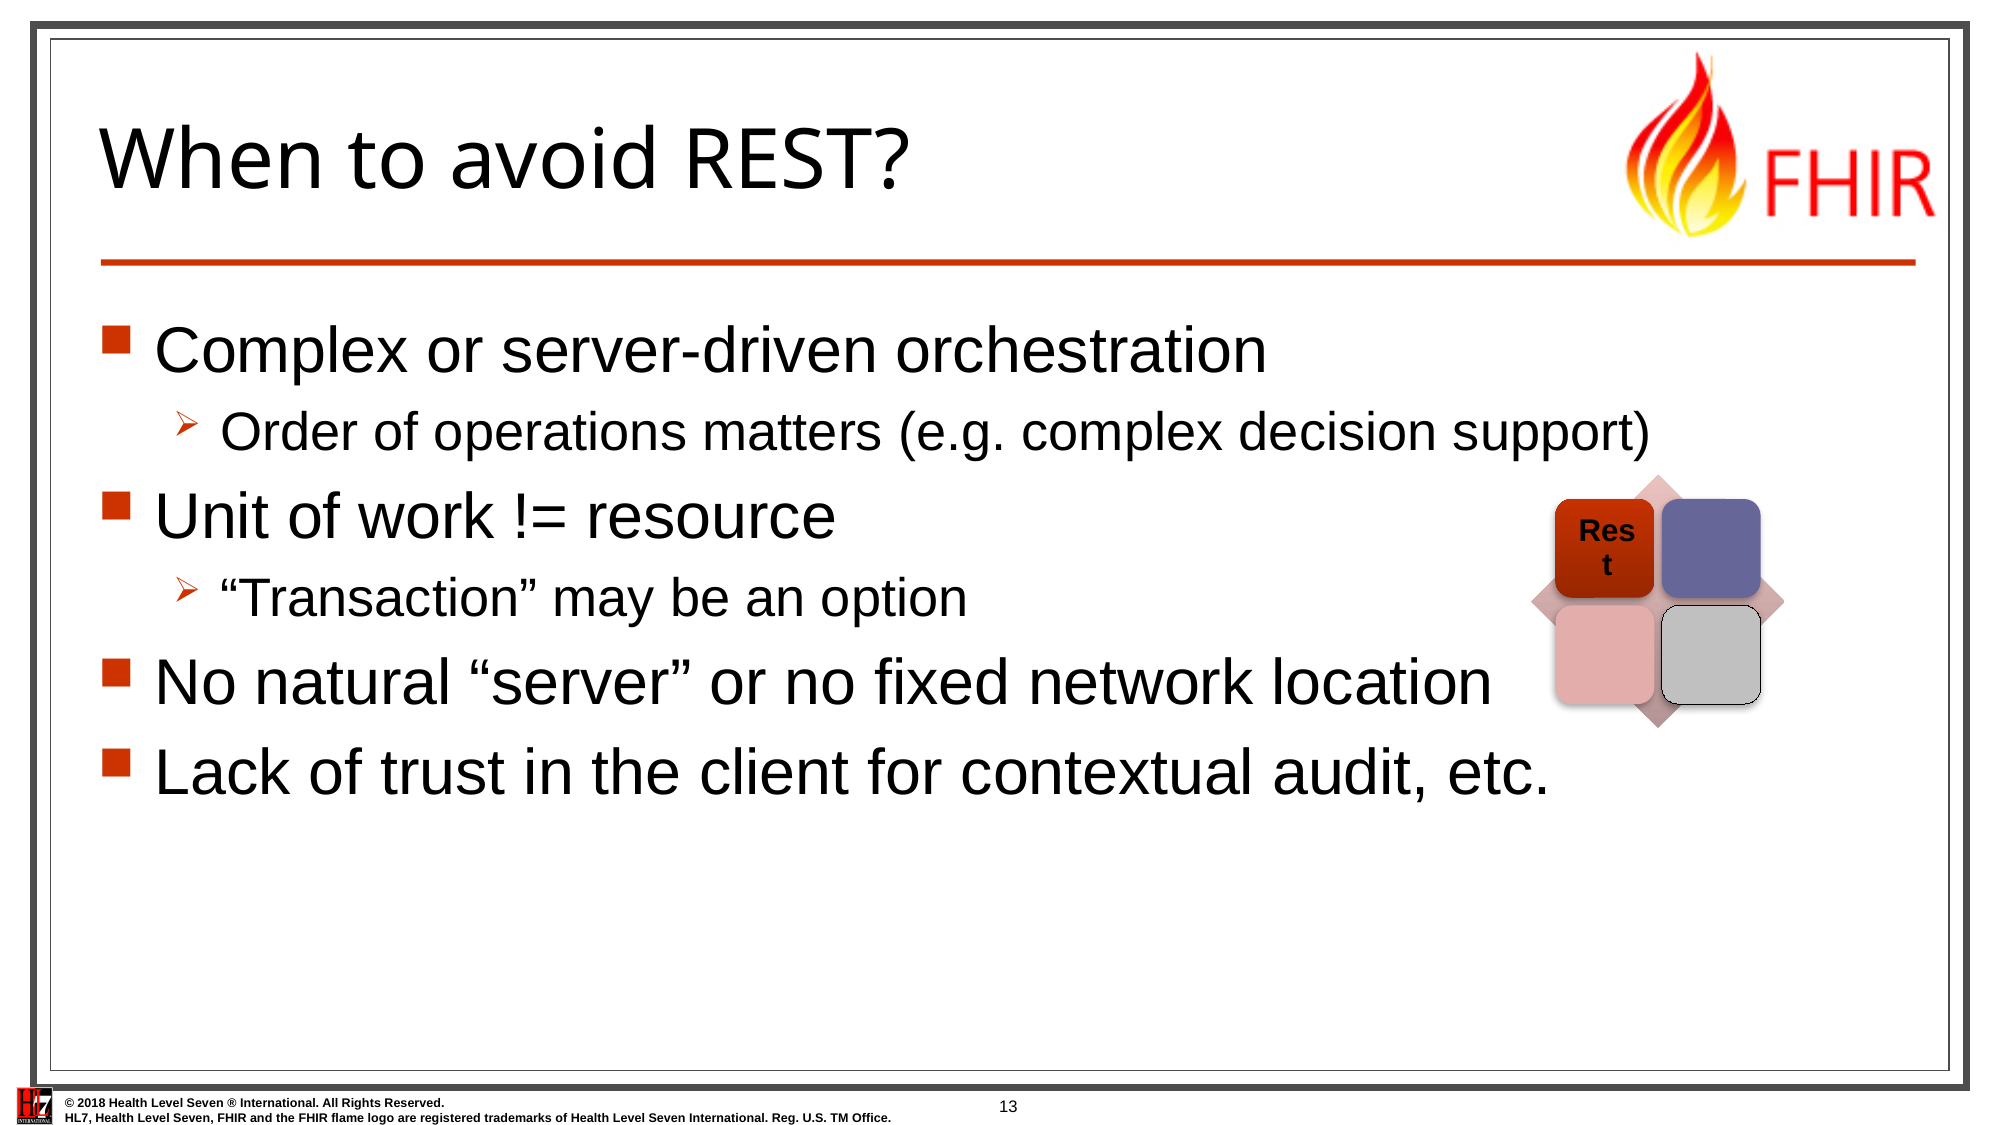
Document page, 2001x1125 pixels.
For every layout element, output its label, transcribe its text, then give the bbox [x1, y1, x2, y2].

picture [16, 1087, 53, 1125]
picture [1613, 41, 1948, 247]
list Complex or server-driven orchestration Order of operations matters (e.g. complex decision support) Unit of work != resource “Transaction” may be an option No natural “server” or no fixed network location Lack of trust in the client for contextual audit, etc. [83, 299, 1917, 1026]
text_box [1512, 474, 1804, 729]
title When to avoid REST? [83, 77, 1614, 213]
slide_number 13 [949, 1087, 1067, 1125]
